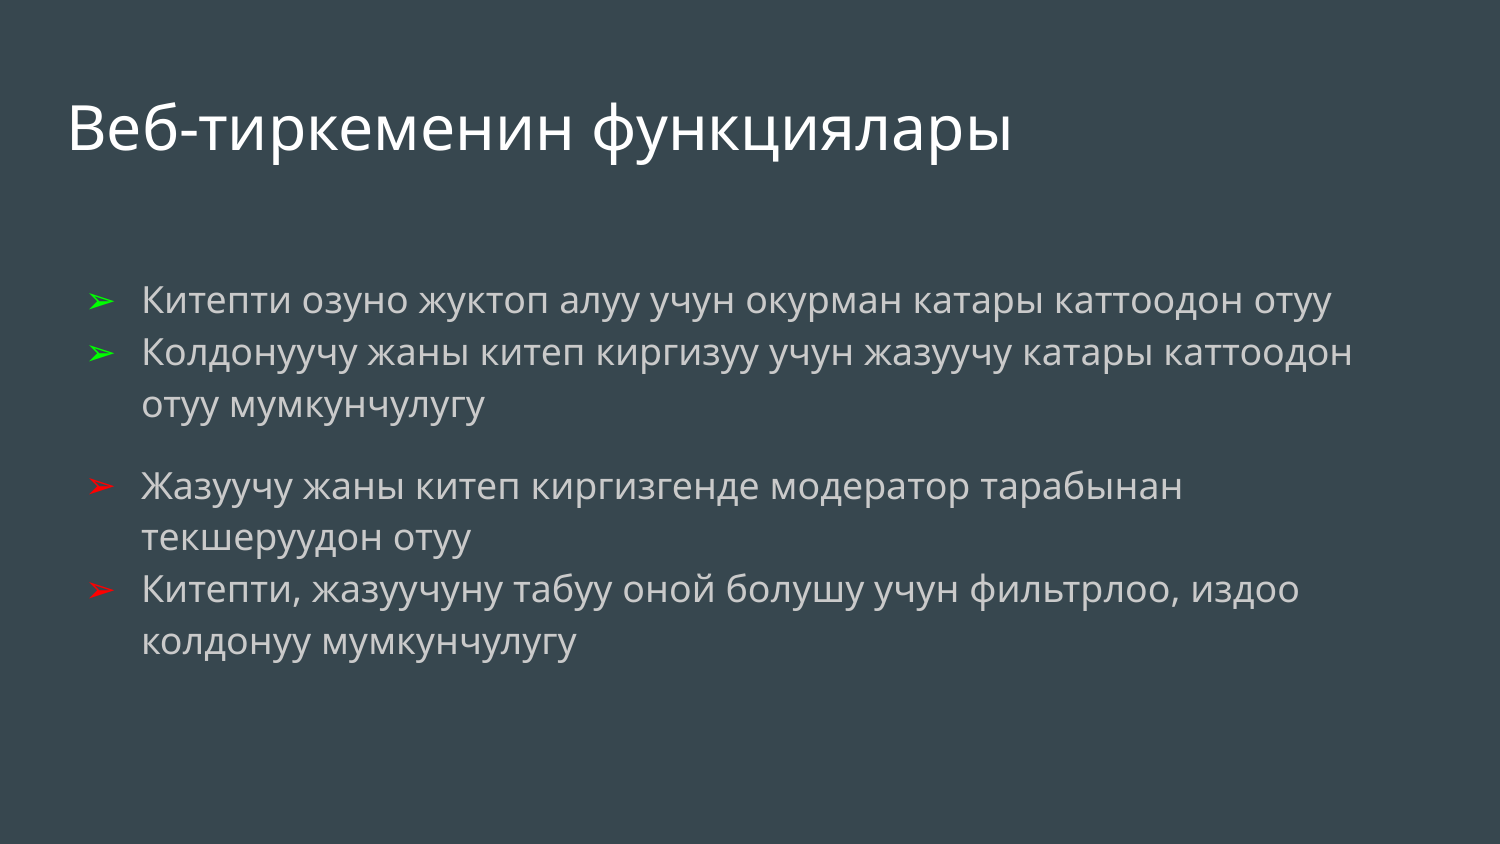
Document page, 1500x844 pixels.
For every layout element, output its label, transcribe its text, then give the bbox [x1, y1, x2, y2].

list Жазуучу жаны китеп киргизгенде модератор тарабынан текшеруудон отуу Китепти, жазуучуну табуу оной болушу учун фильтрлоо, издоо колдонуу мумкунчулугу [51, 440, 1449, 721]
list Китепти озуно жуктоп алуу учун окурман катары каттоодон отуу Колдонуучу жаны китеп киргизуу учун жазуучу катары каттоодон отуу мумкунчулугу [51, 132, 1449, 440]
title Веб-тиркеменин функциялары [51, 72, 1449, 132]
